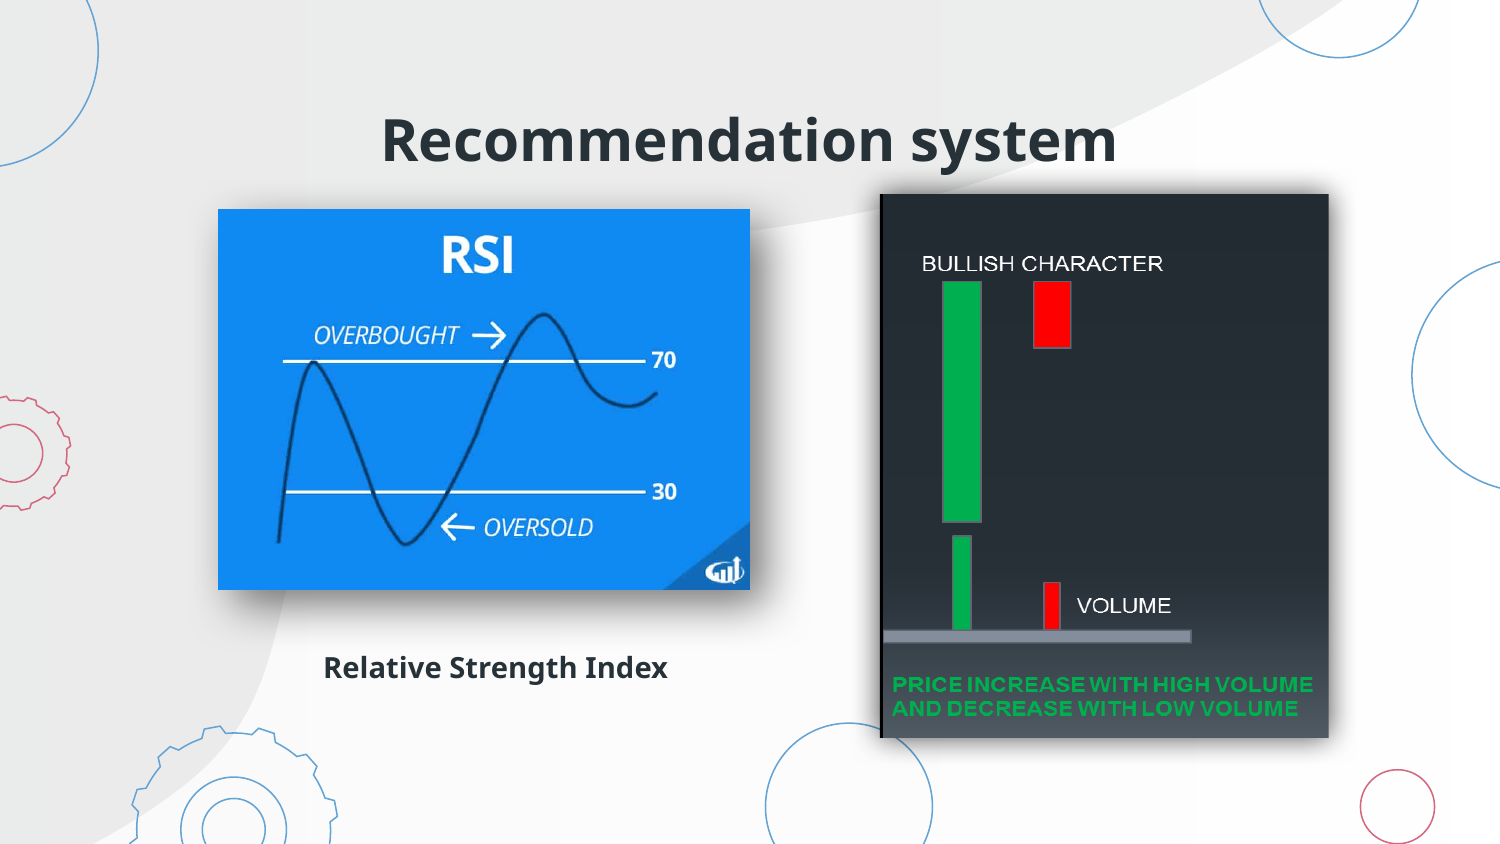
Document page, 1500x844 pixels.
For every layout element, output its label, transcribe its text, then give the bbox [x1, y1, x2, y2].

text_box Relative Strength Index [289, 622, 727, 711]
picture [879, 194, 1330, 739]
picture [218, 208, 751, 590]
title Recommendation system [116, 107, 1383, 168]
